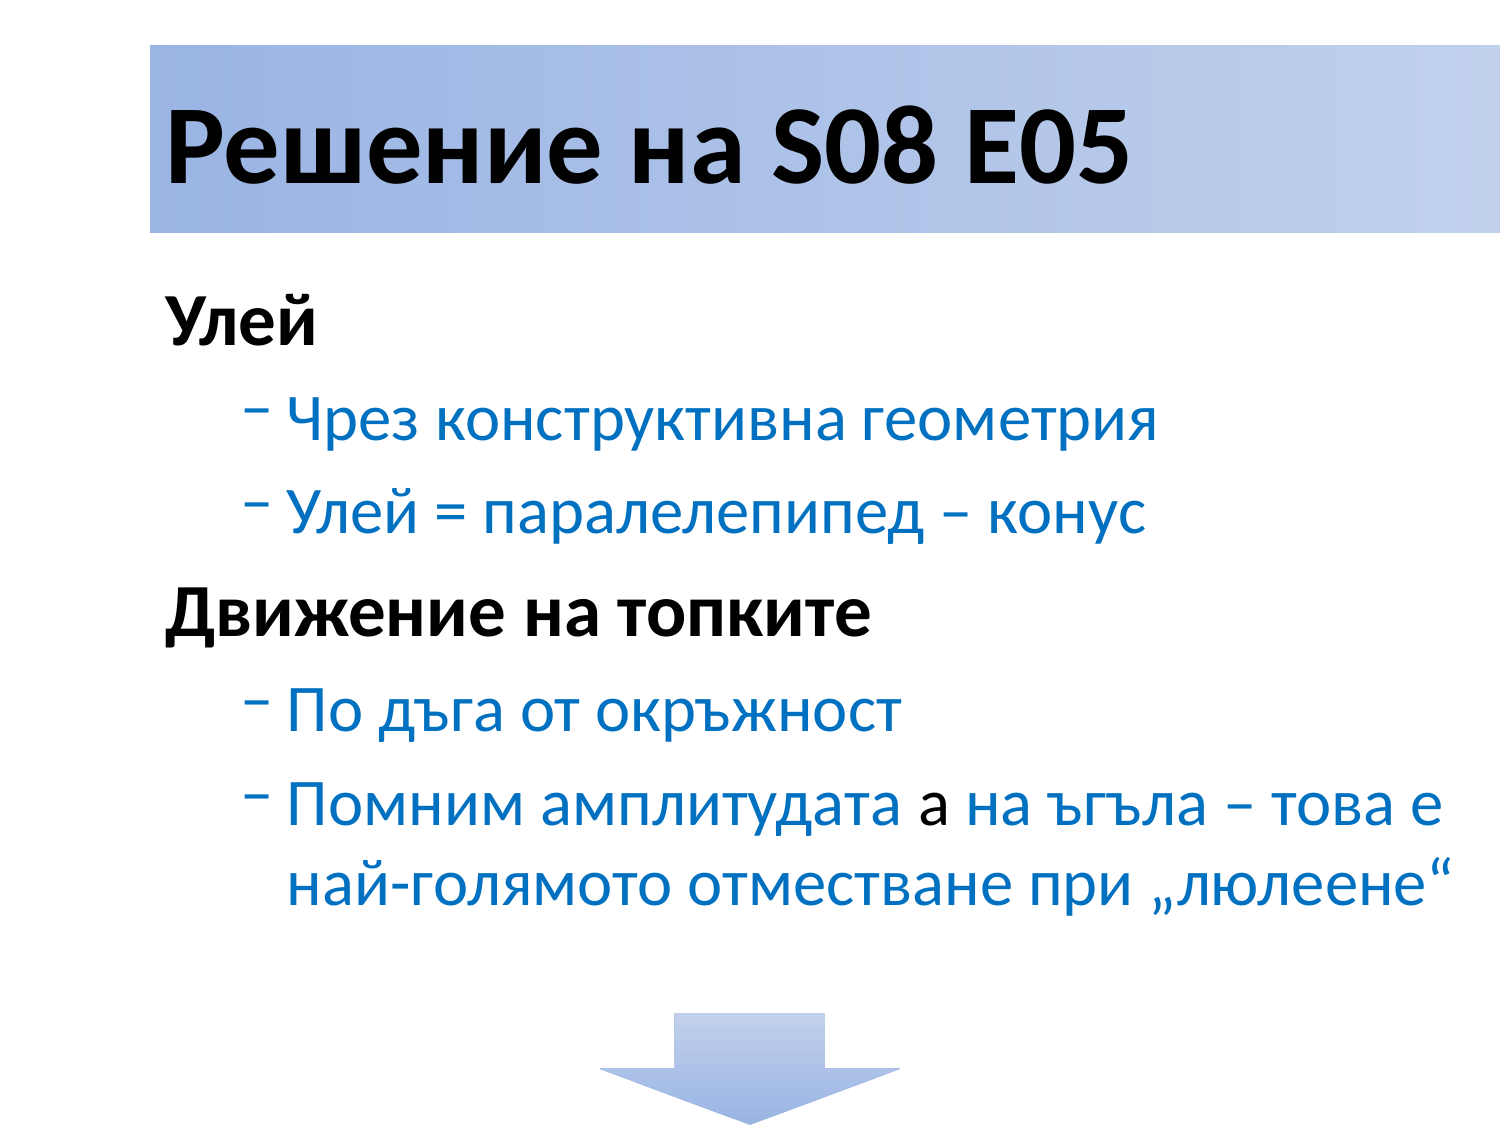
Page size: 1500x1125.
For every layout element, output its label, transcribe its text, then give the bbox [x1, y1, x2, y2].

text_box [597, 1010, 903, 1125]
list Улей Чрез конструктивна геометрия Улей = паралелепипед – конус Движение на топките По дъга от окръжност Помним амплитудата a на ъгъла – това е най-голямото отместване при „люлеене“ [150, 262, 1500, 1100]
title Решение на S08 E05 [150, 45, 1500, 233]
